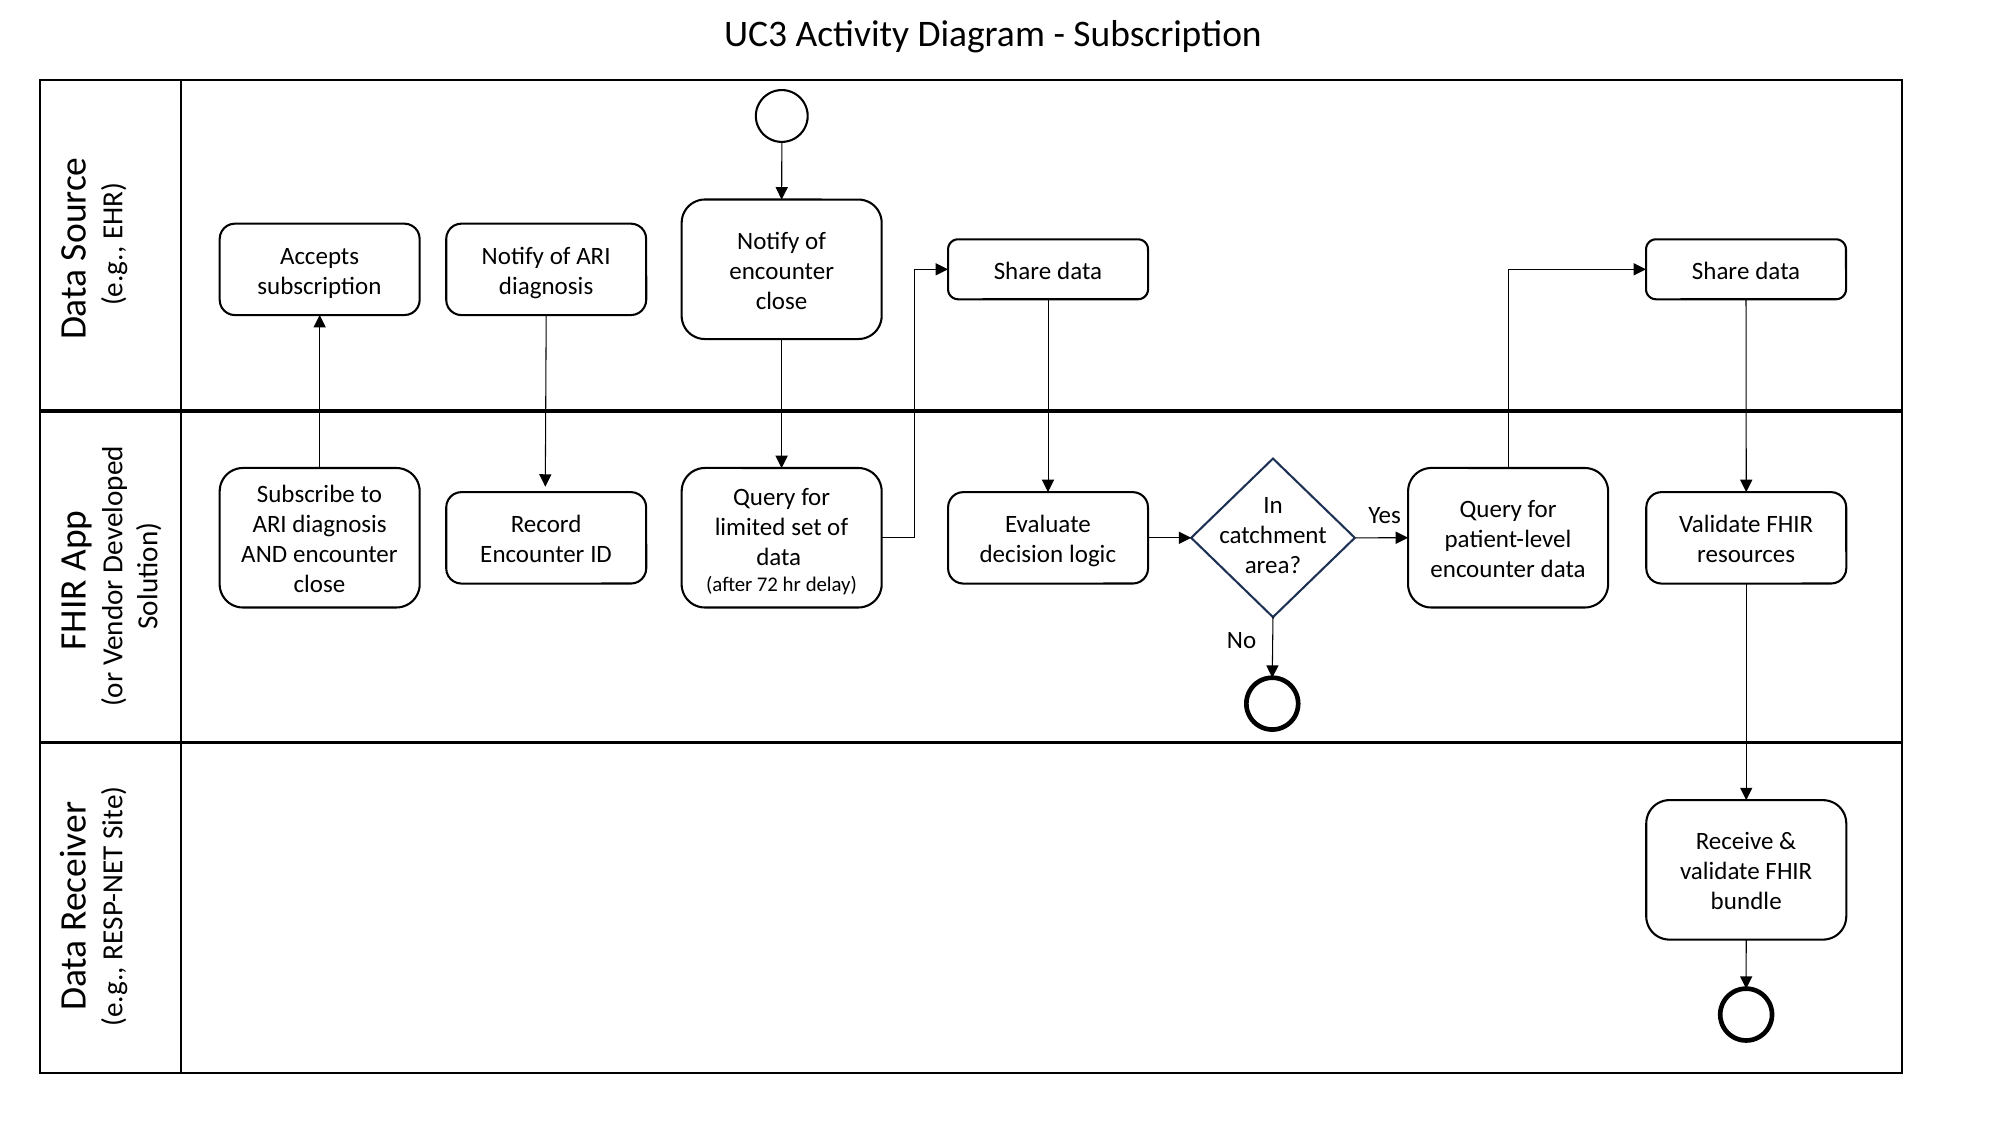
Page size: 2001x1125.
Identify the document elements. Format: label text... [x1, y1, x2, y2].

text_box [1190, 528, 1199, 547]
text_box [881, 269, 949, 538]
text_box Data Receiver (e.g., RESP-NET Site) [40, 760, 152, 1053]
text_box Receive & validate FHIR bundle [1645, 799, 1848, 941]
text_box [39, 411, 180, 743]
text_box FHIR App (or Vendor Developed Solution) [181, 426, 188, 726]
text_box [181, 743, 1903, 1074]
text_box Share data [1645, 238, 1848, 301]
text_box Query for patient-level encounter data [1407, 466, 1610, 609]
text_box Accepts subscription [218, 222, 421, 317]
text_box [39, 743, 180, 1074]
text_box Subscribe to ARI diagnosis AND encounter close [218, 466, 421, 609]
text_box [754, 89, 809, 143]
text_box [1477, 299, 1677, 438]
text_box Data Source (e.g., EHR) [40, 97, 152, 392]
text_box [1347, 537, 1357, 547]
text_box [1245, 676, 1300, 731]
text_box No [1184, 615, 1299, 661]
text_box [182, 411, 1746, 743]
text_box FHIR App (or Vendor Developed Solution) [40, 426, 180, 726]
text_box [1239, 586, 1307, 615]
text_box Share data [947, 238, 1150, 301]
text_box Evaluate decision logic [947, 491, 1150, 585]
text_box In catchment area? [1199, 480, 1347, 586]
text_box [182, 79, 1903, 411]
text_box [1747, 411, 1903, 743]
text_box Yes [1308, 491, 1462, 537]
text_box Record Encounter ID [445, 491, 648, 585]
text_box Notify of ARI diagnosis [445, 222, 648, 317]
text_box [39, 79, 180, 411]
text_box [1249, 457, 1297, 480]
text_box Notify of encounter close [680, 198, 883, 341]
text_box Query for limited set of data (after 72 hr delay) [680, 466, 883, 609]
text_box Validate FHIR resources [1645, 491, 1848, 585]
text_box UC3 Activity Diagram - Subscription [709, 1, 1338, 62]
text_box [1719, 987, 1774, 1042]
